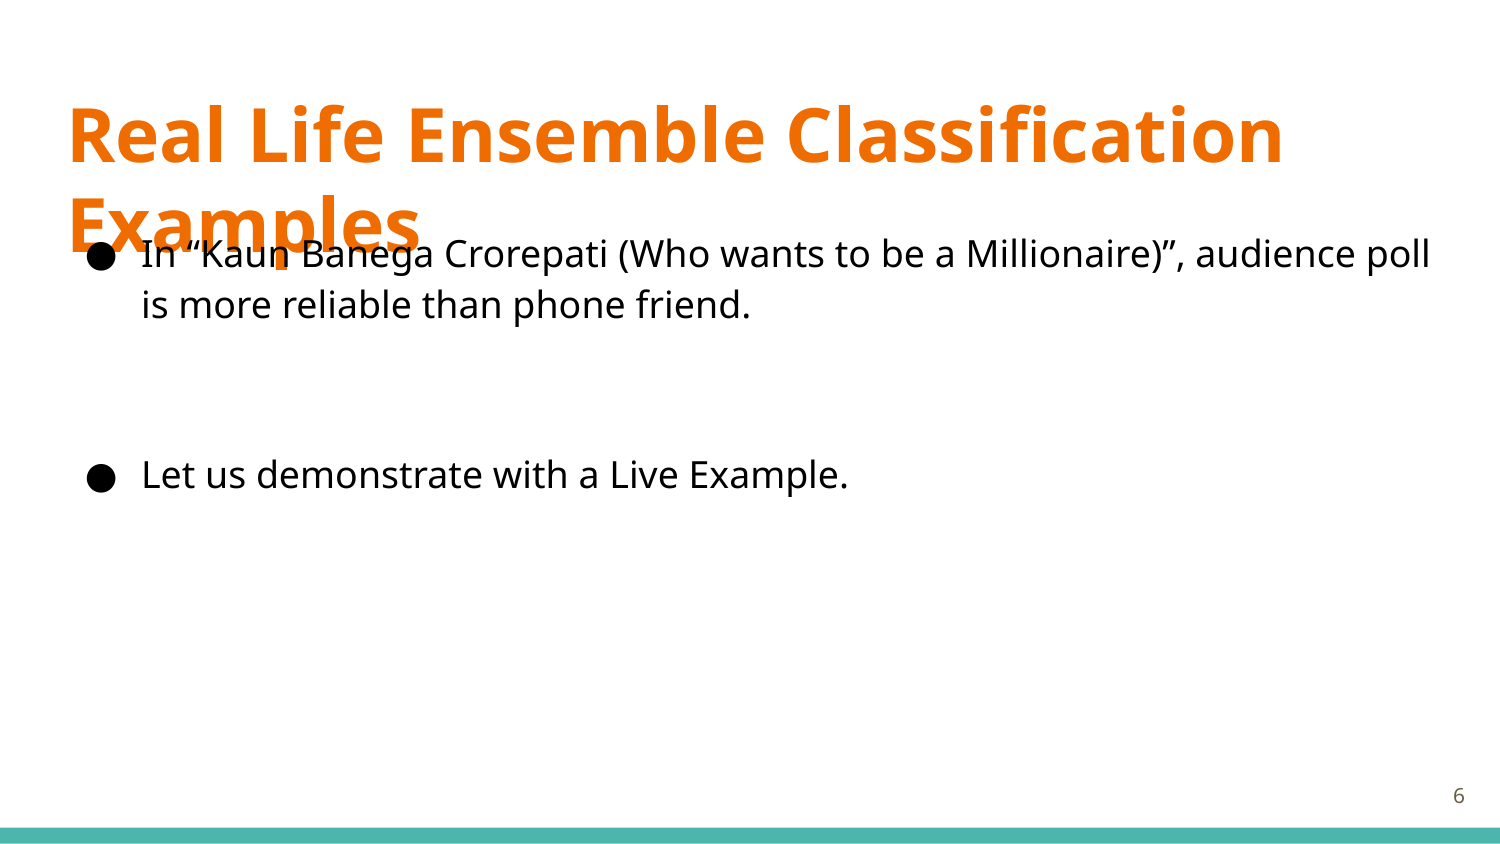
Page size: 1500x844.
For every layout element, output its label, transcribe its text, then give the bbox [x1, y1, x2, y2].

title Real Life Ensemble Classification Examples [51, 72, 1449, 189]
slide_number ‹#› [1389, 764, 1480, 830]
list In “Kaun Banega Crorepati (Who wants to be a Millionaire)”, audience poll is more reliable than phone friend. Let us demonstrate with a Live Example. [51, 207, 1449, 750]
